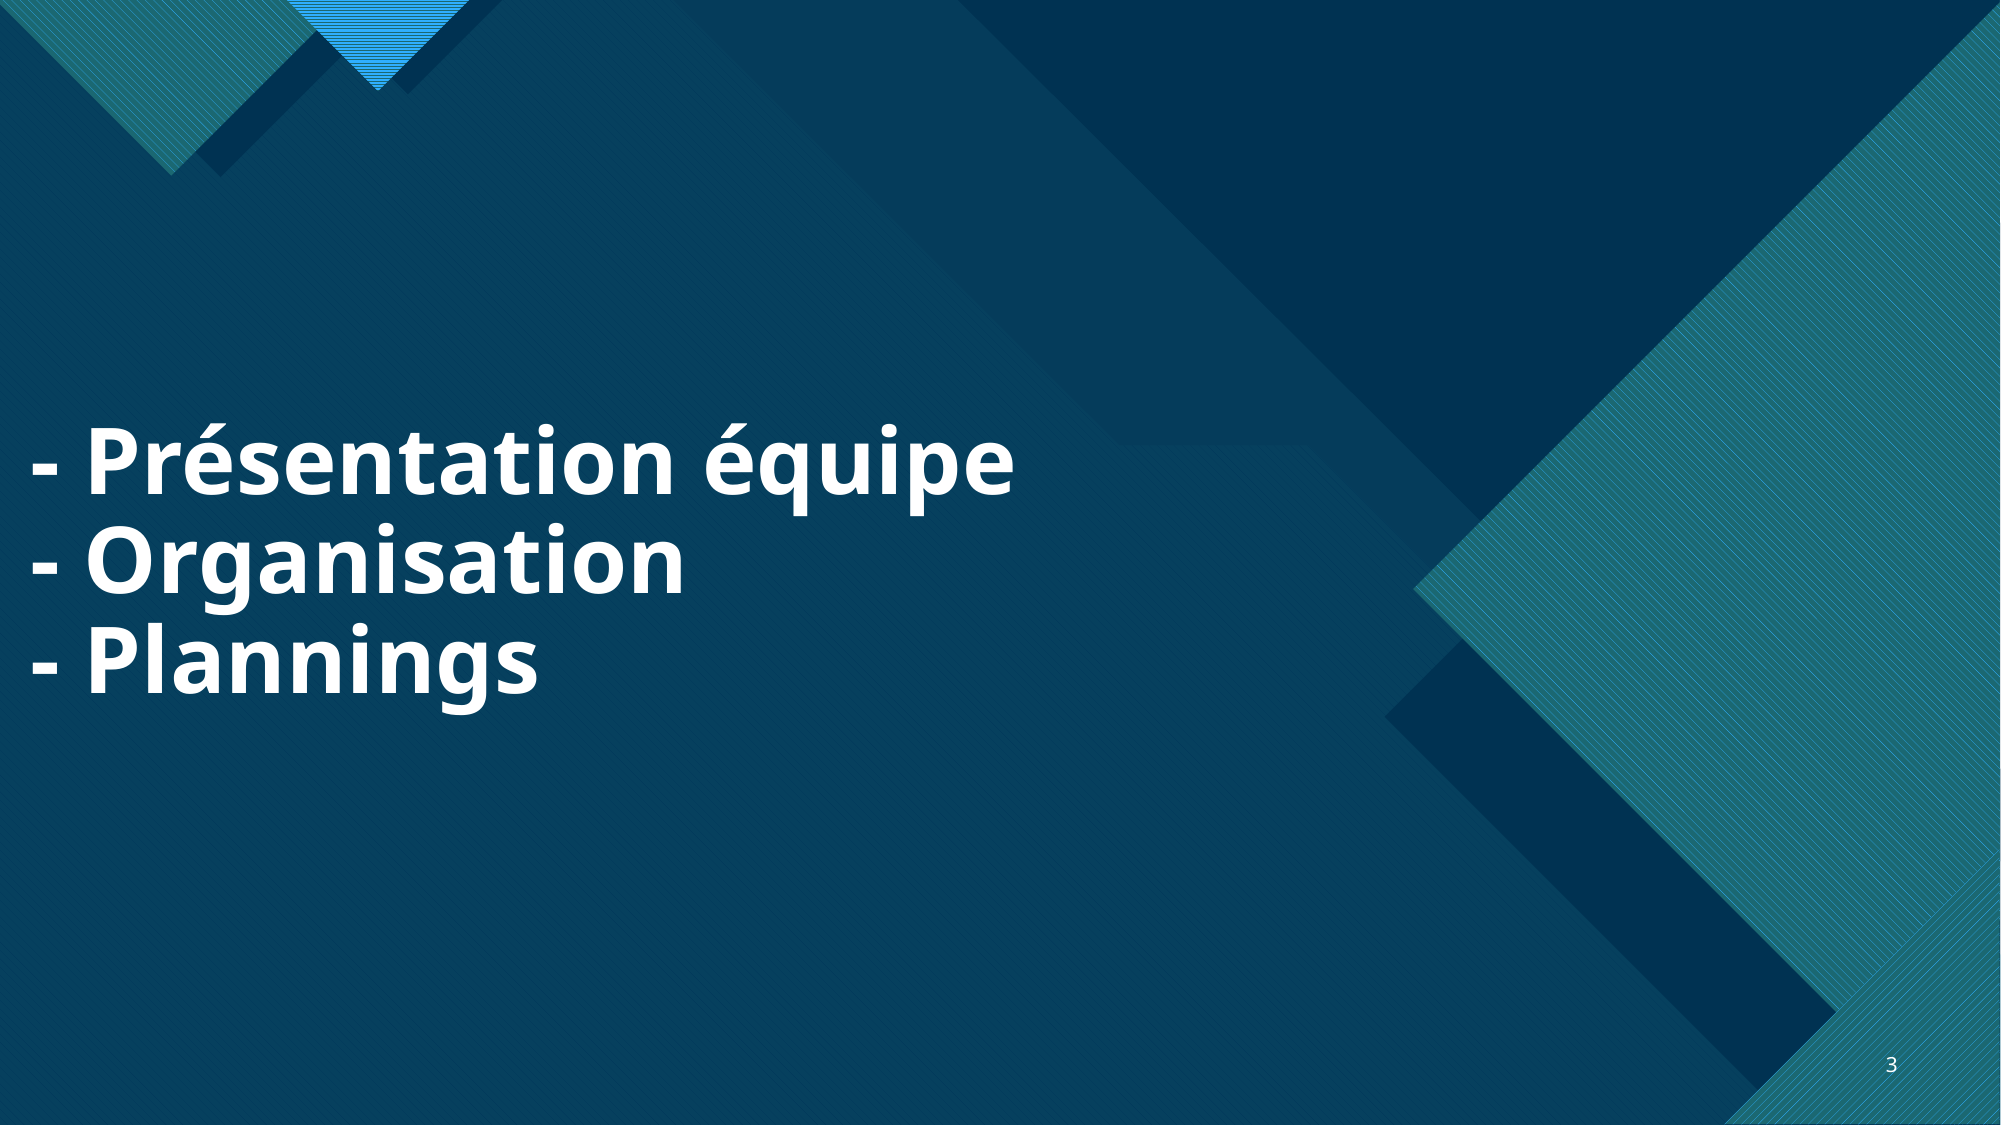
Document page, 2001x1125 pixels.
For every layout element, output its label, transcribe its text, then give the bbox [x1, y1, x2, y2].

title - Présentation équipe - Organisation - Plannings [15, 403, 1479, 722]
title Titre du contenu [1479, 427, 2001, 1125]
slide_number 3 [1845, 1035, 1913, 1096]
